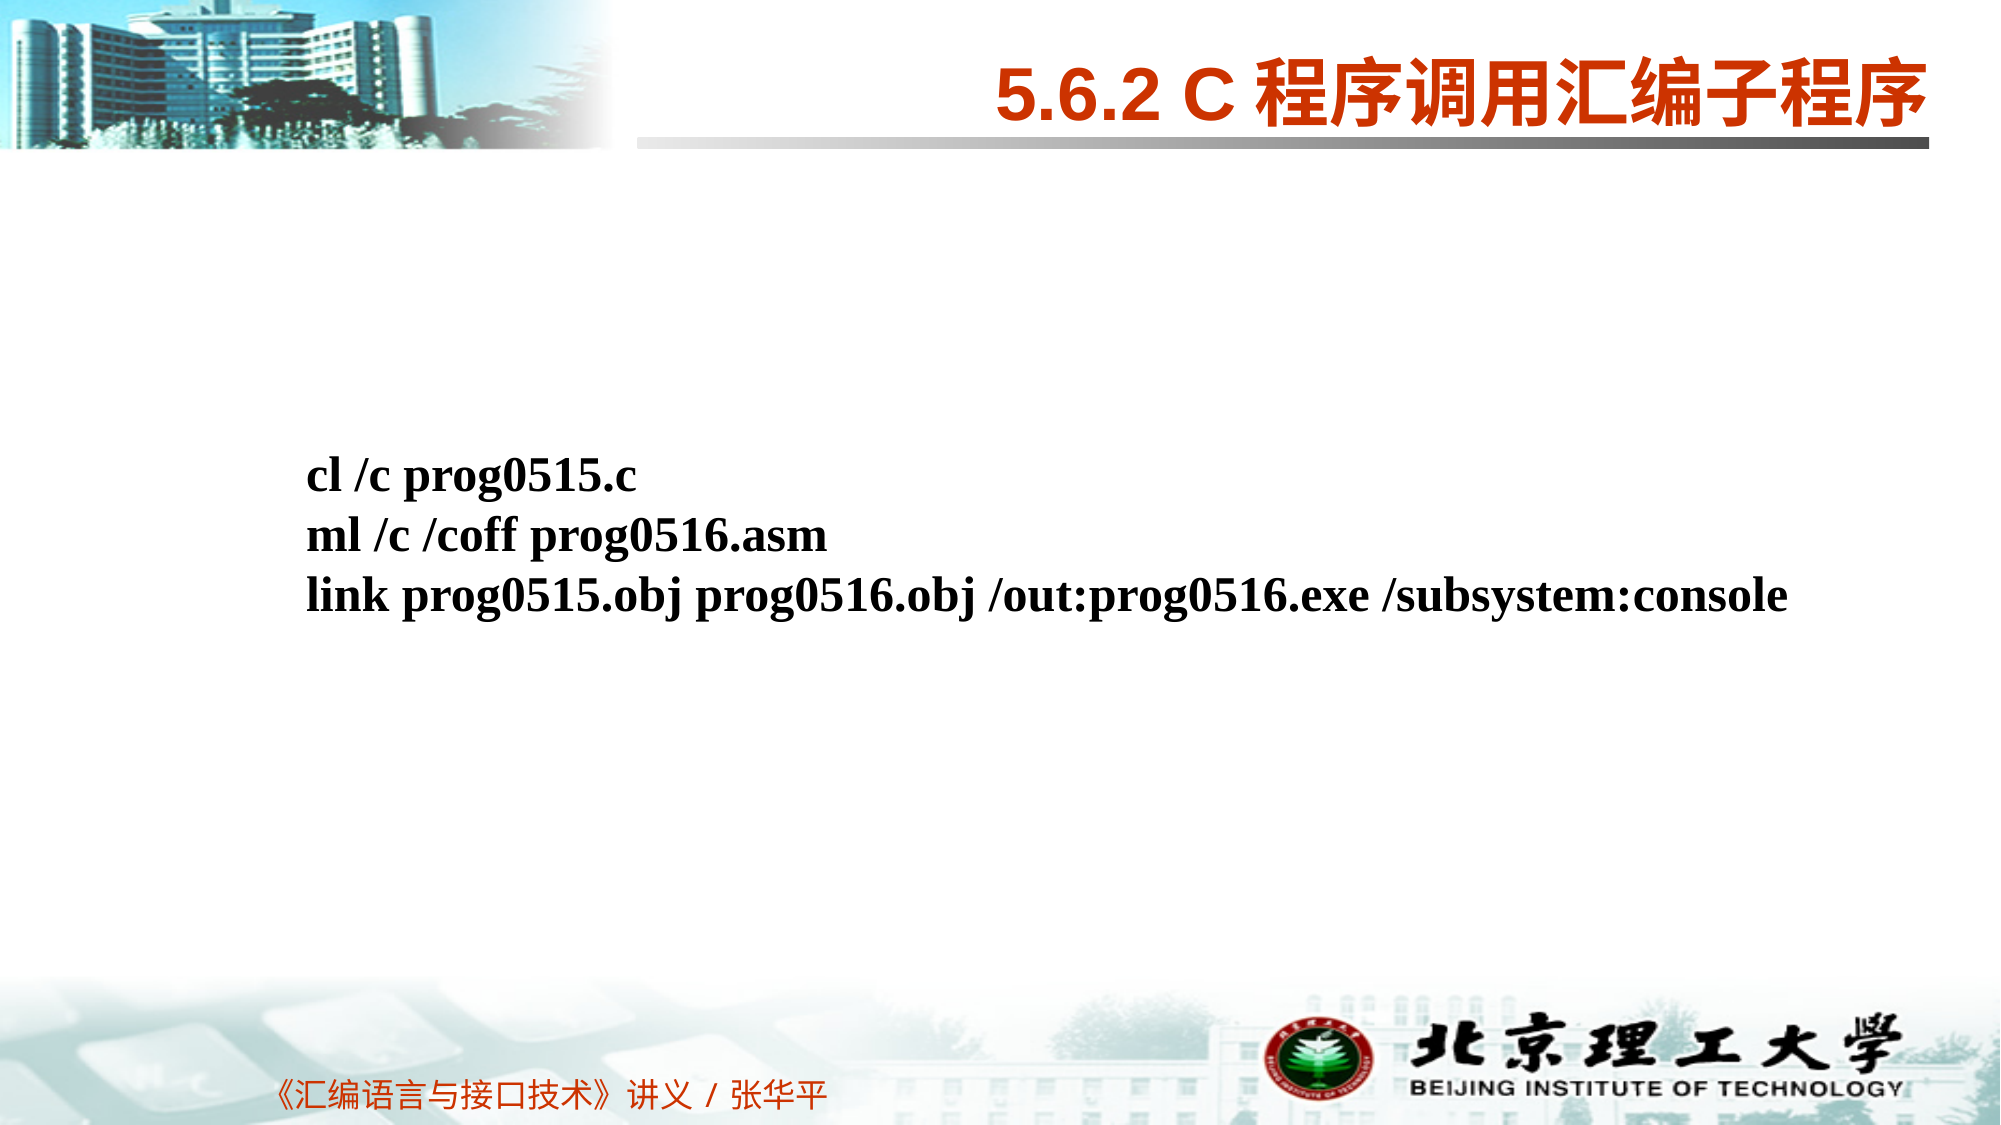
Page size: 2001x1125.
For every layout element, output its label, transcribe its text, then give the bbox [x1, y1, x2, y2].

text_box 5.6.2 C程序调用汇编子程序 [362, 0, 1945, 184]
text_box cl /c prog0515.c ml /c /coff prog0516.asm link prog0515.obj prog0516.obj /out:prog0516.exe /subsystem:console [291, 433, 1981, 629]
picture [0, 0, 2000, 1125]
